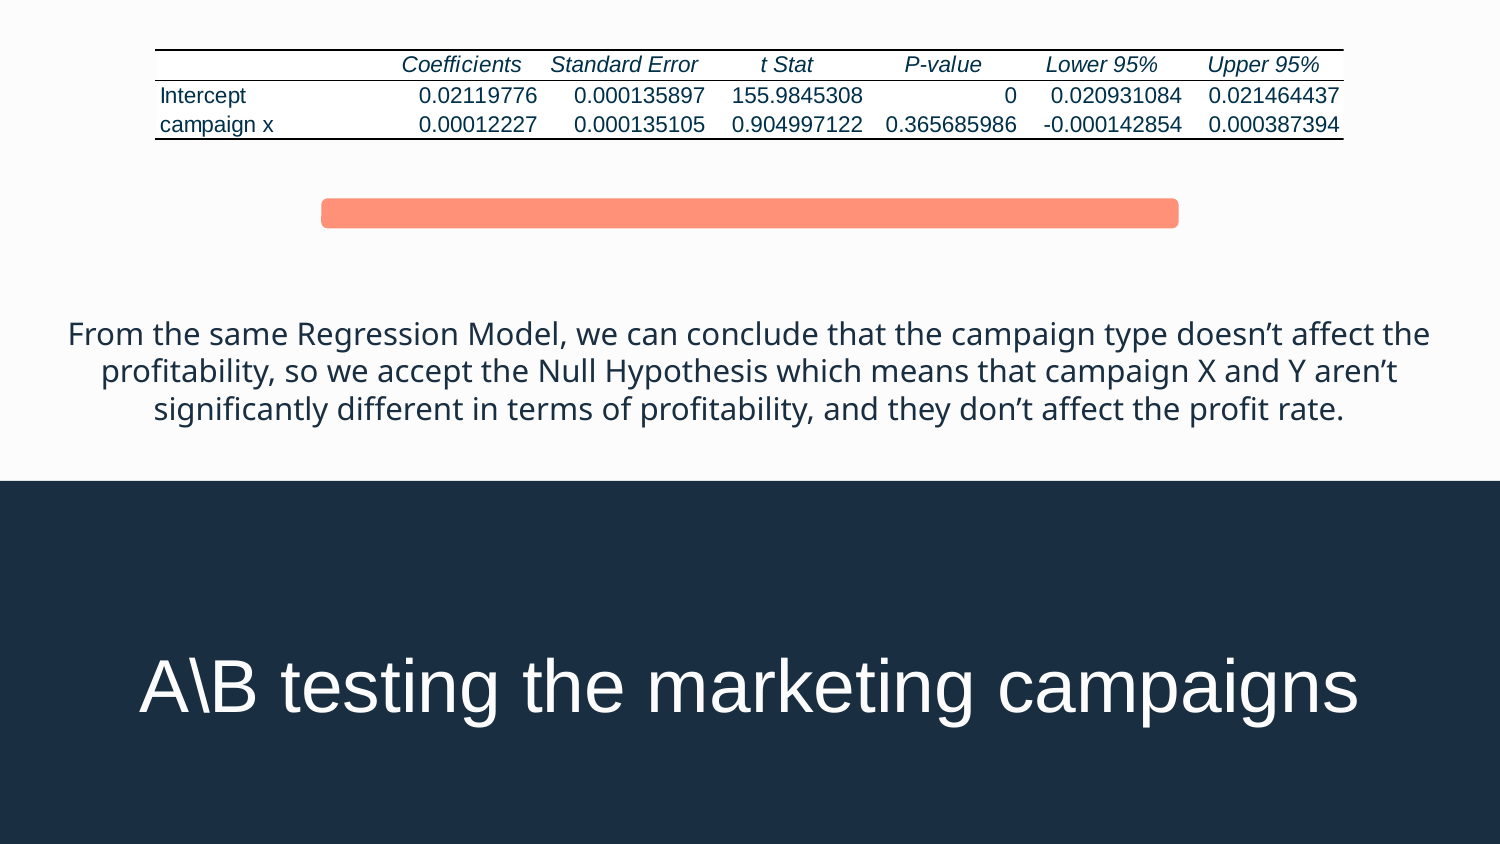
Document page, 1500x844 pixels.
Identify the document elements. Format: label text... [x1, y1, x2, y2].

subtitle From the same Regression Model, we can conclude that the campaign type doesn’t affect the profitability, so we accept the Null Hypothesis which means that campaign X and Y aren’t significantly different in terms of profitability, and they don’t affect the profit rate. [0, 262, 1500, 479]
text_box [321, 198, 1179, 229]
picture [154, 49, 1346, 142]
text_box A\B testing the marketing campaigns [0, 630, 1500, 736]
